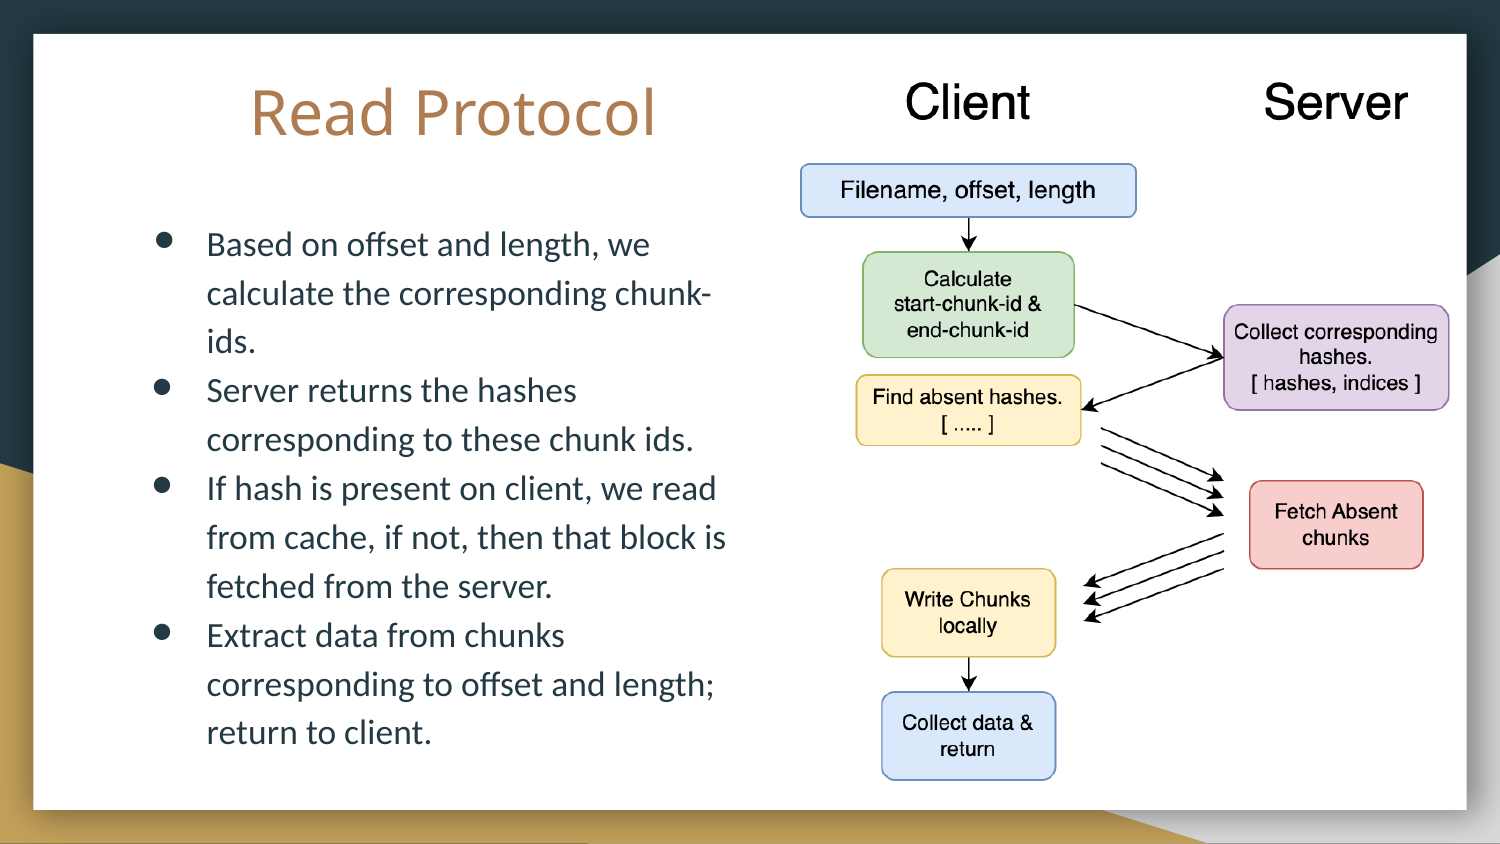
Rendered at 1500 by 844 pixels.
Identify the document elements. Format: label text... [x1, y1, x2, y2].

list Based on offset and length, we calculate the corresponding chunk-ids. Server returns the hashes corresponding to these chunk ids. If hash is present on client, we read from cache, if not, then that block is fetched from the server. Extract data from chunks corresponding to offset and length; return to client. [116, 199, 773, 752]
picture [800, 57, 1450, 783]
title Read Protocol [134, 57, 773, 199]
